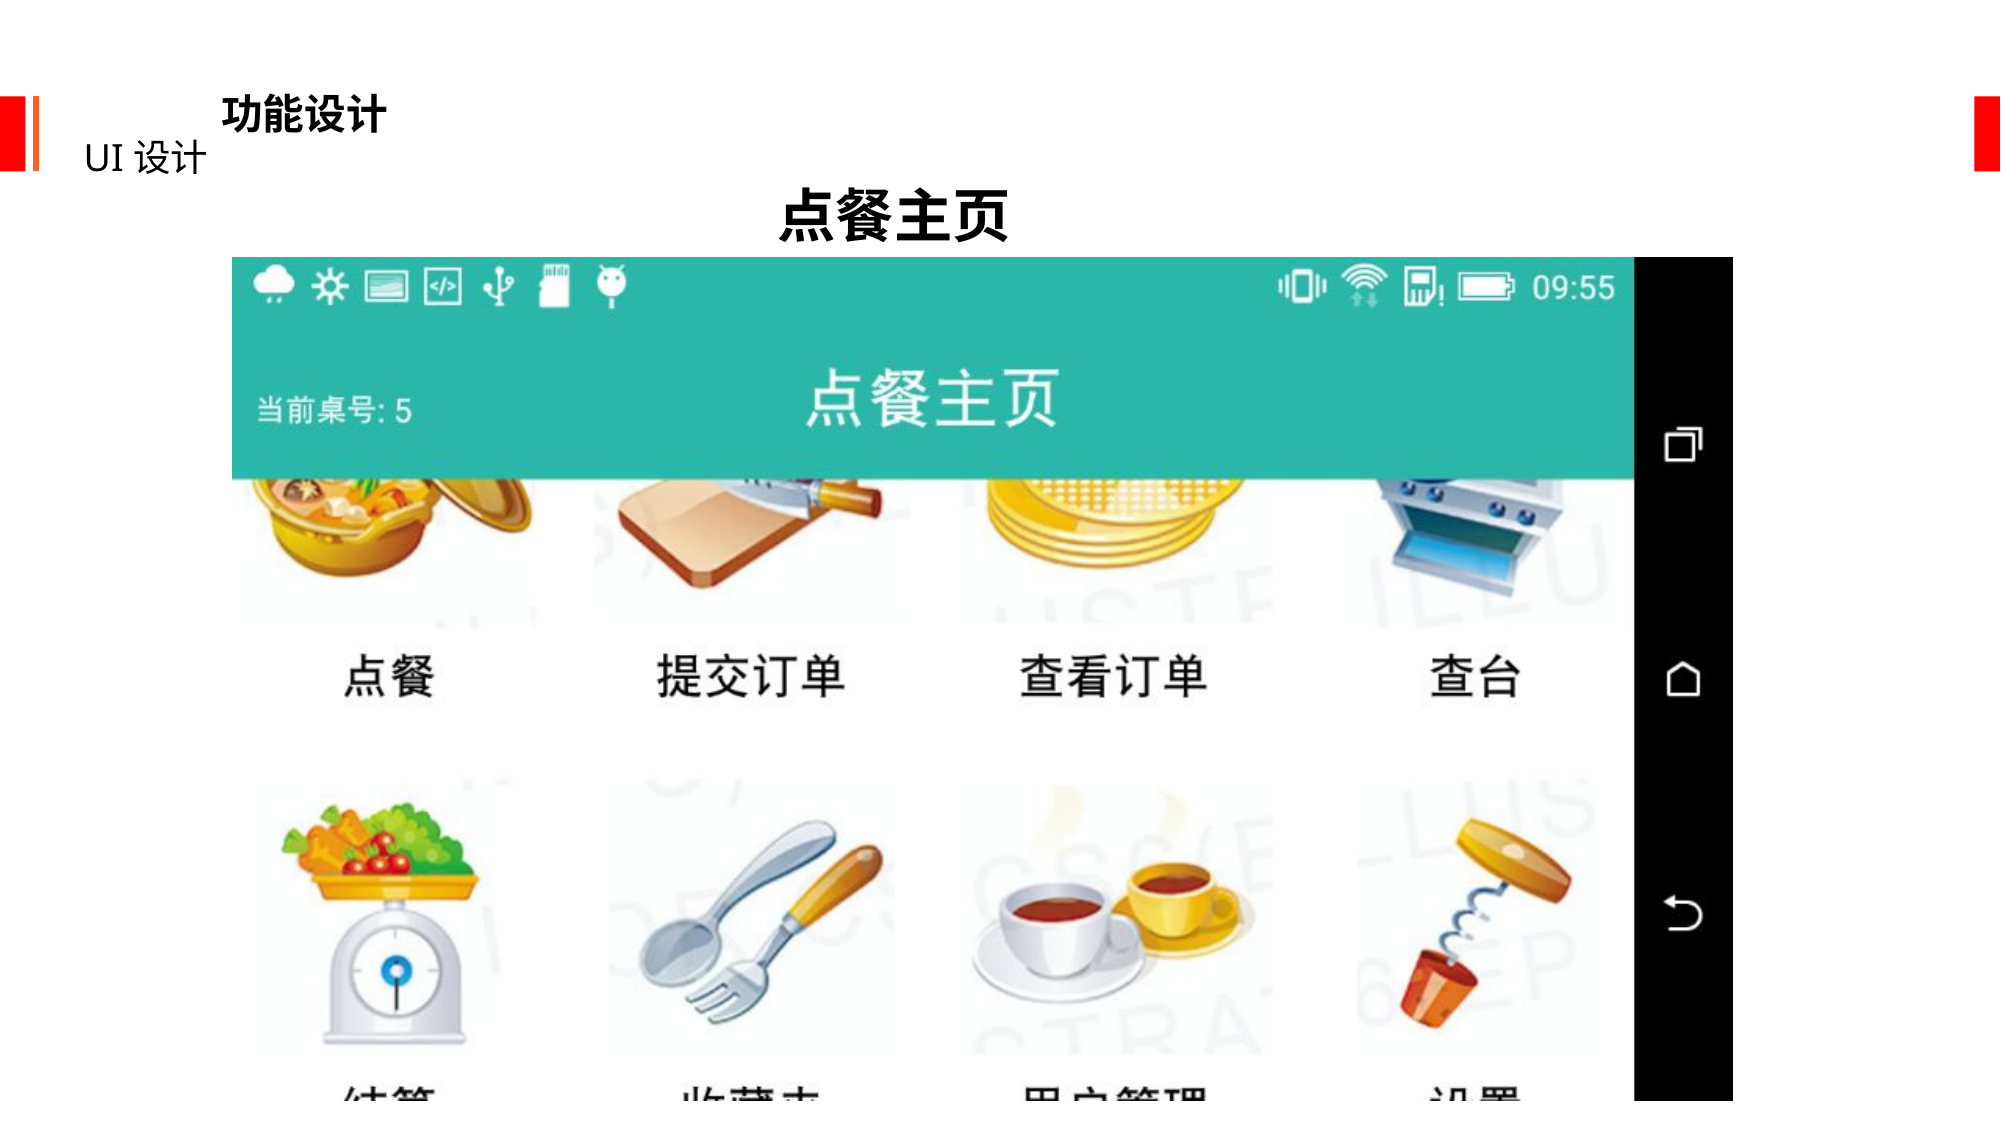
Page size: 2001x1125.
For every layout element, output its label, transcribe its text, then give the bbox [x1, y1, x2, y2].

picture [232, 257, 1733, 1101]
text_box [0, 80, 2000, 188]
text_box 点餐主页 [762, 188, 1097, 257]
